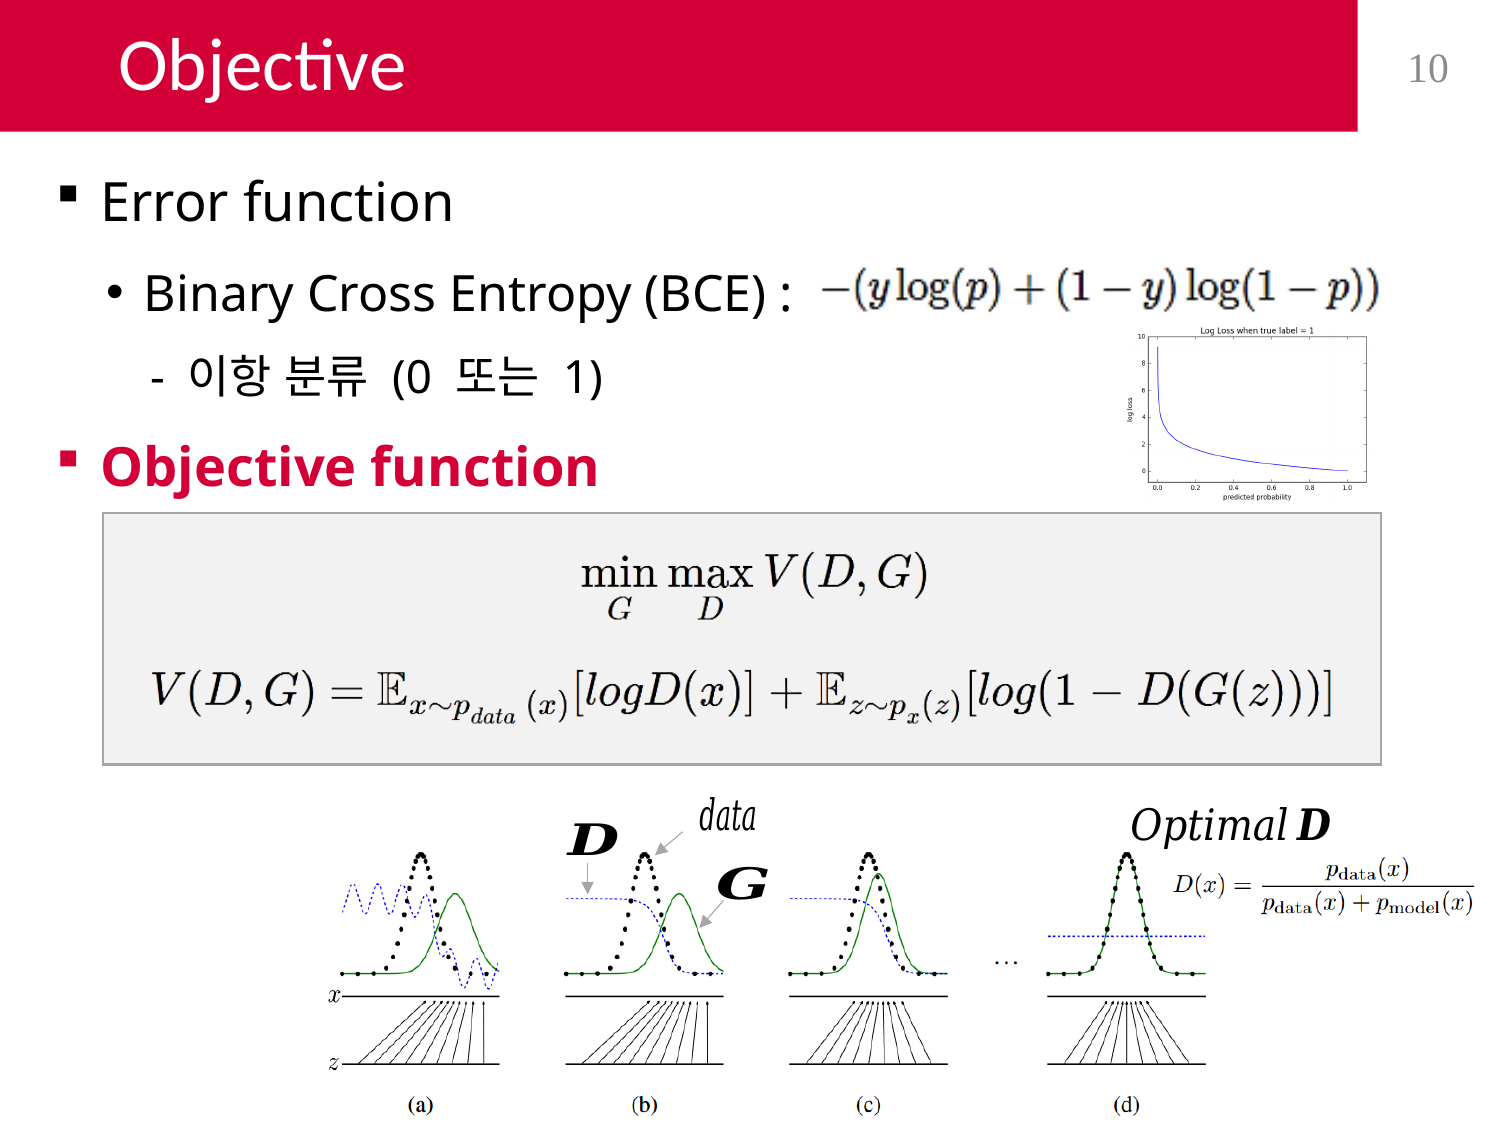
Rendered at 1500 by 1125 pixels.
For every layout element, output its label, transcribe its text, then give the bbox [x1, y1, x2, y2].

title Objective [103, 0, 1357, 132]
list Error function Binary Cross Entropy (BCE) : 이항 분류 (0 또는 1) Objective function [50, 142, 1450, 498]
slide_number 10 [1357, 0, 1499, 132]
picture [805, 248, 1399, 508]
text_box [317, 792, 1482, 1125]
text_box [103, 512, 1382, 765]
